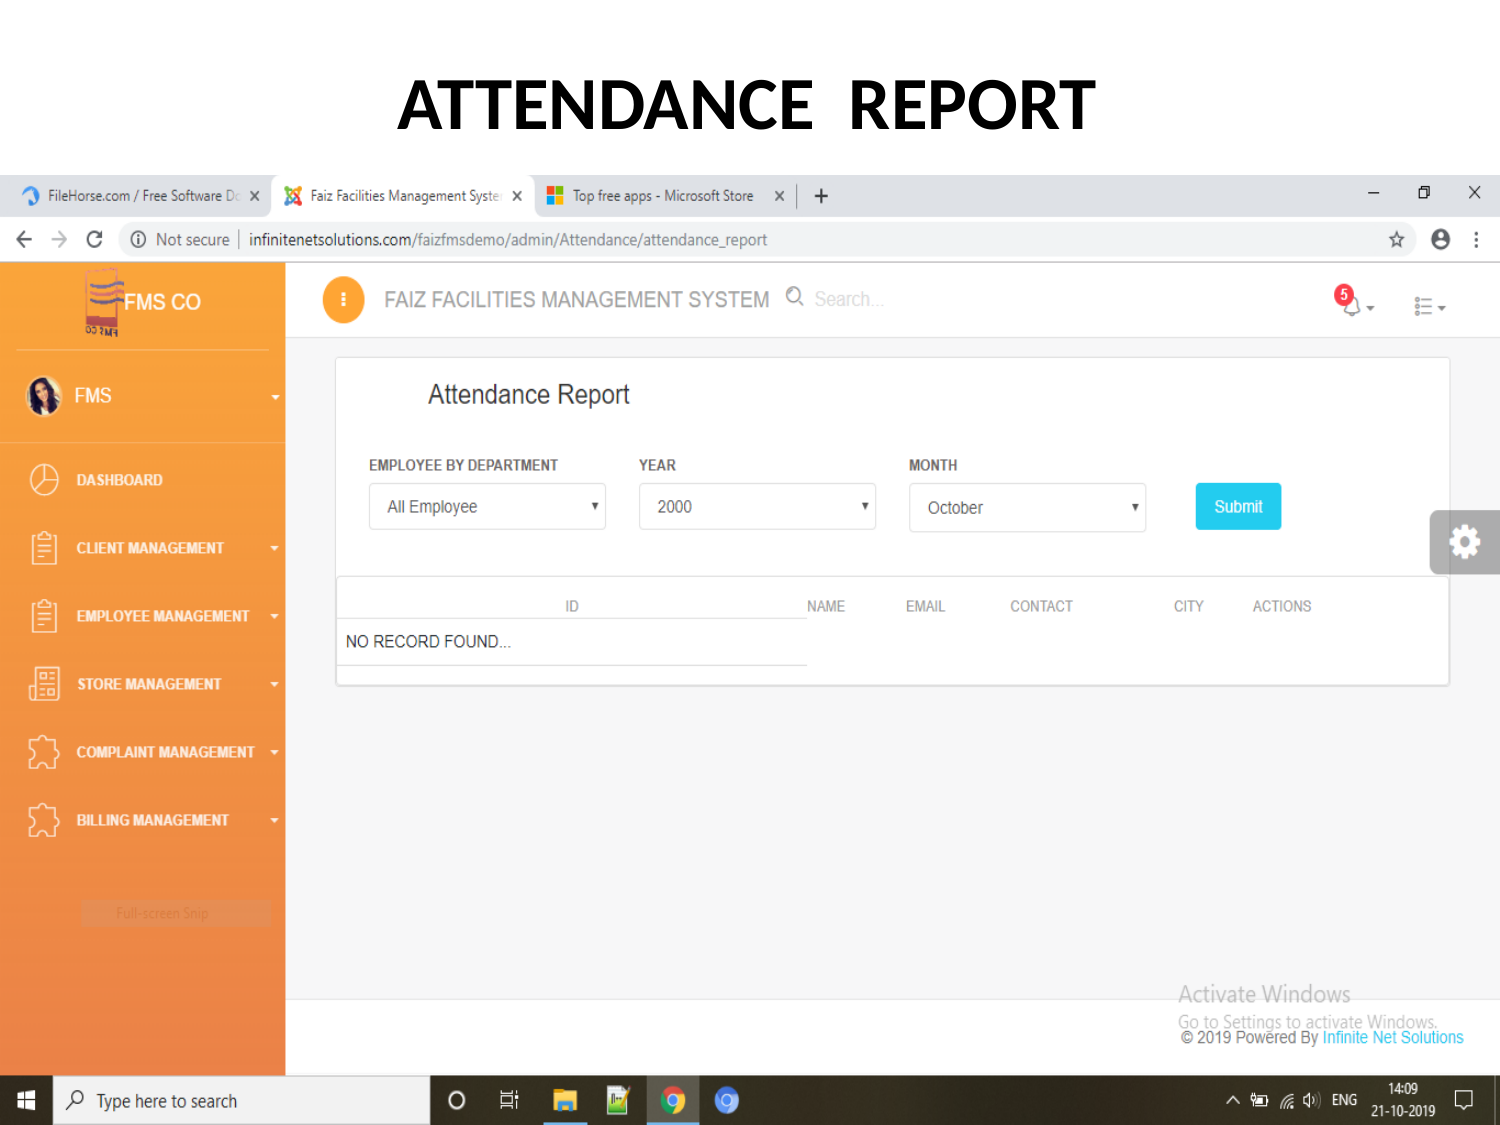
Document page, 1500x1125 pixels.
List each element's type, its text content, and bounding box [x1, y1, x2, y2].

text_box ATTENDANCE REPORT [281, 46, 1301, 152]
picture [0, 175, 1500, 1125]
